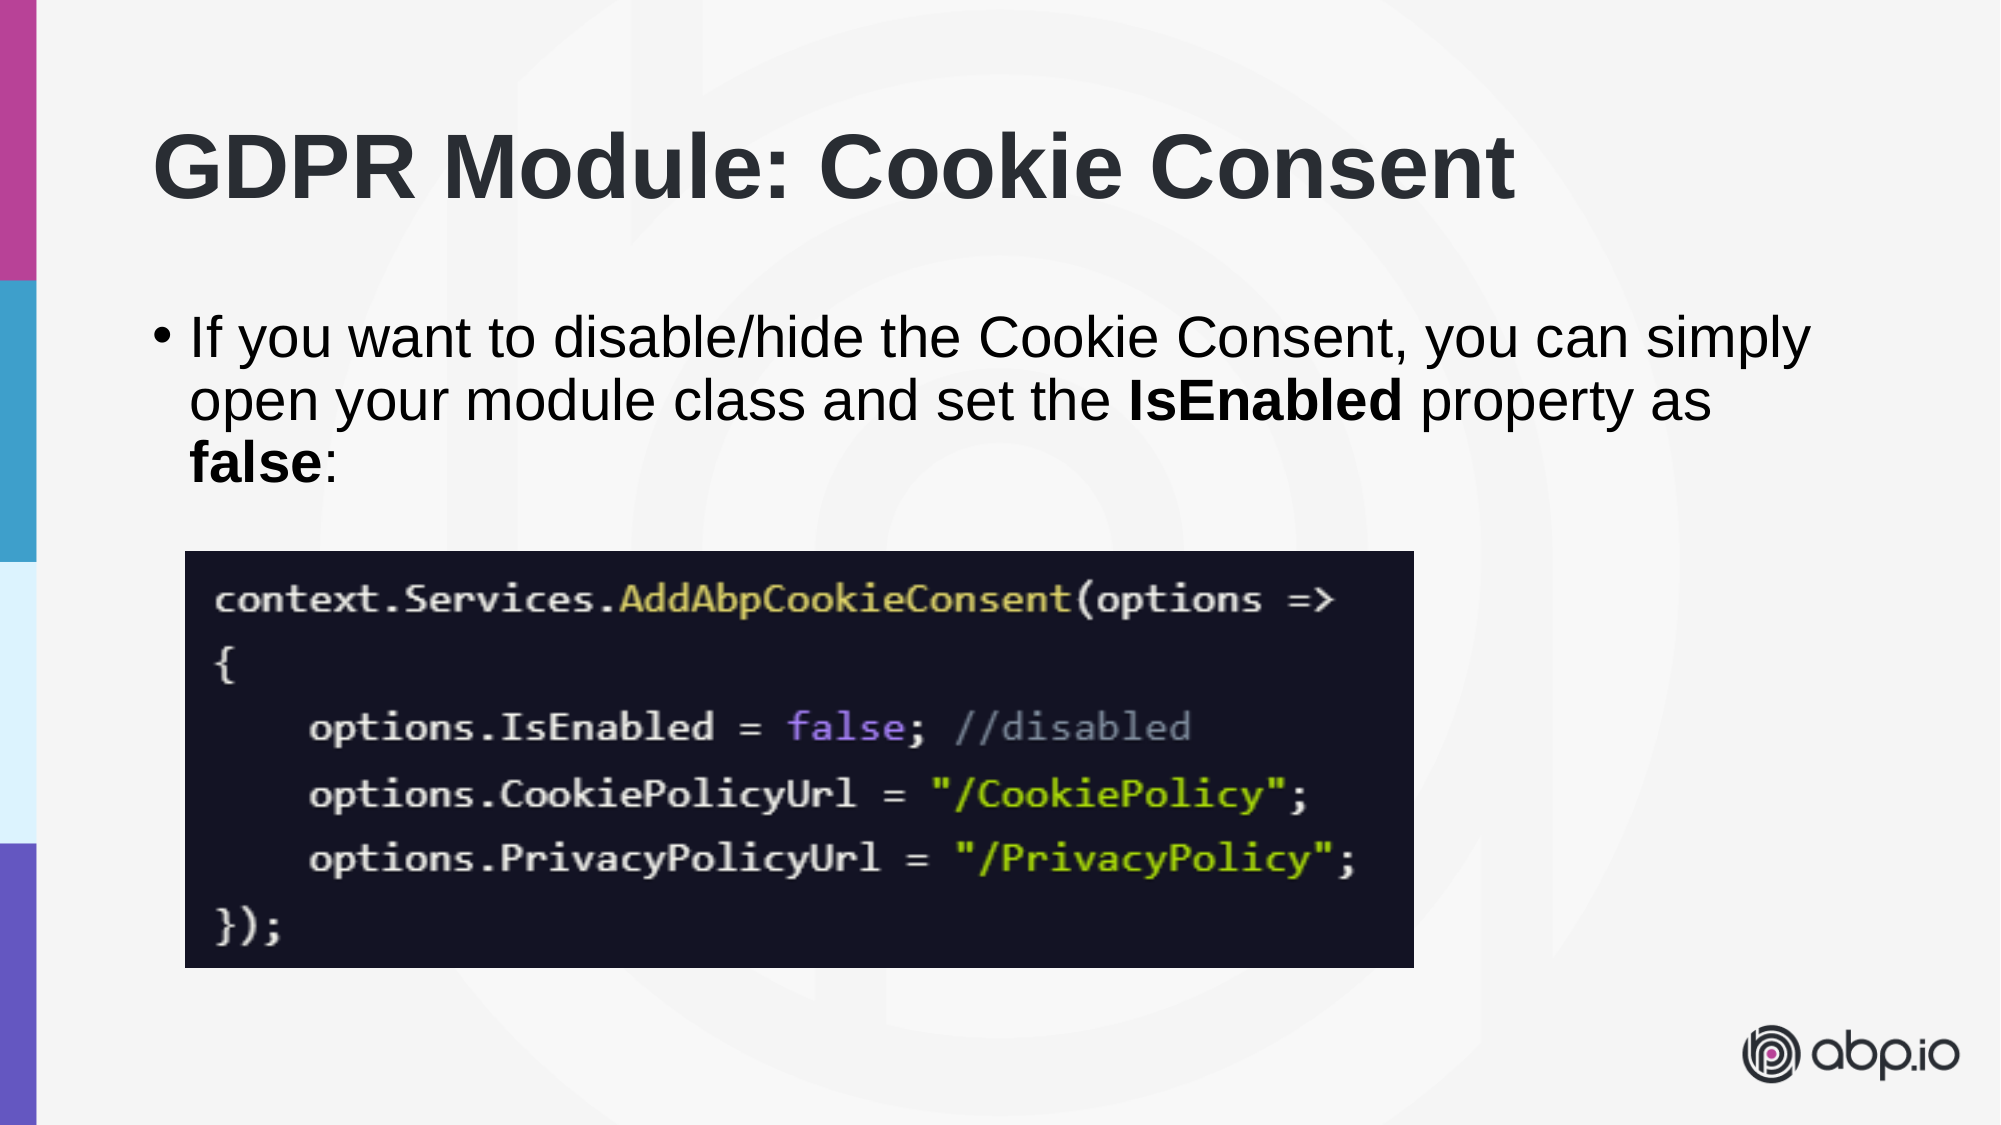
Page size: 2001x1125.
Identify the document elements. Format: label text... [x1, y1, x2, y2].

list If you want to disable/hide the Cookie Consent, you can simply open your module class and set the IsEnabled property as false: [137, 299, 1863, 1014]
picture [0, 0, 2001, 1125]
title GDPR Module: Cookie Consent [137, 59, 1863, 278]
